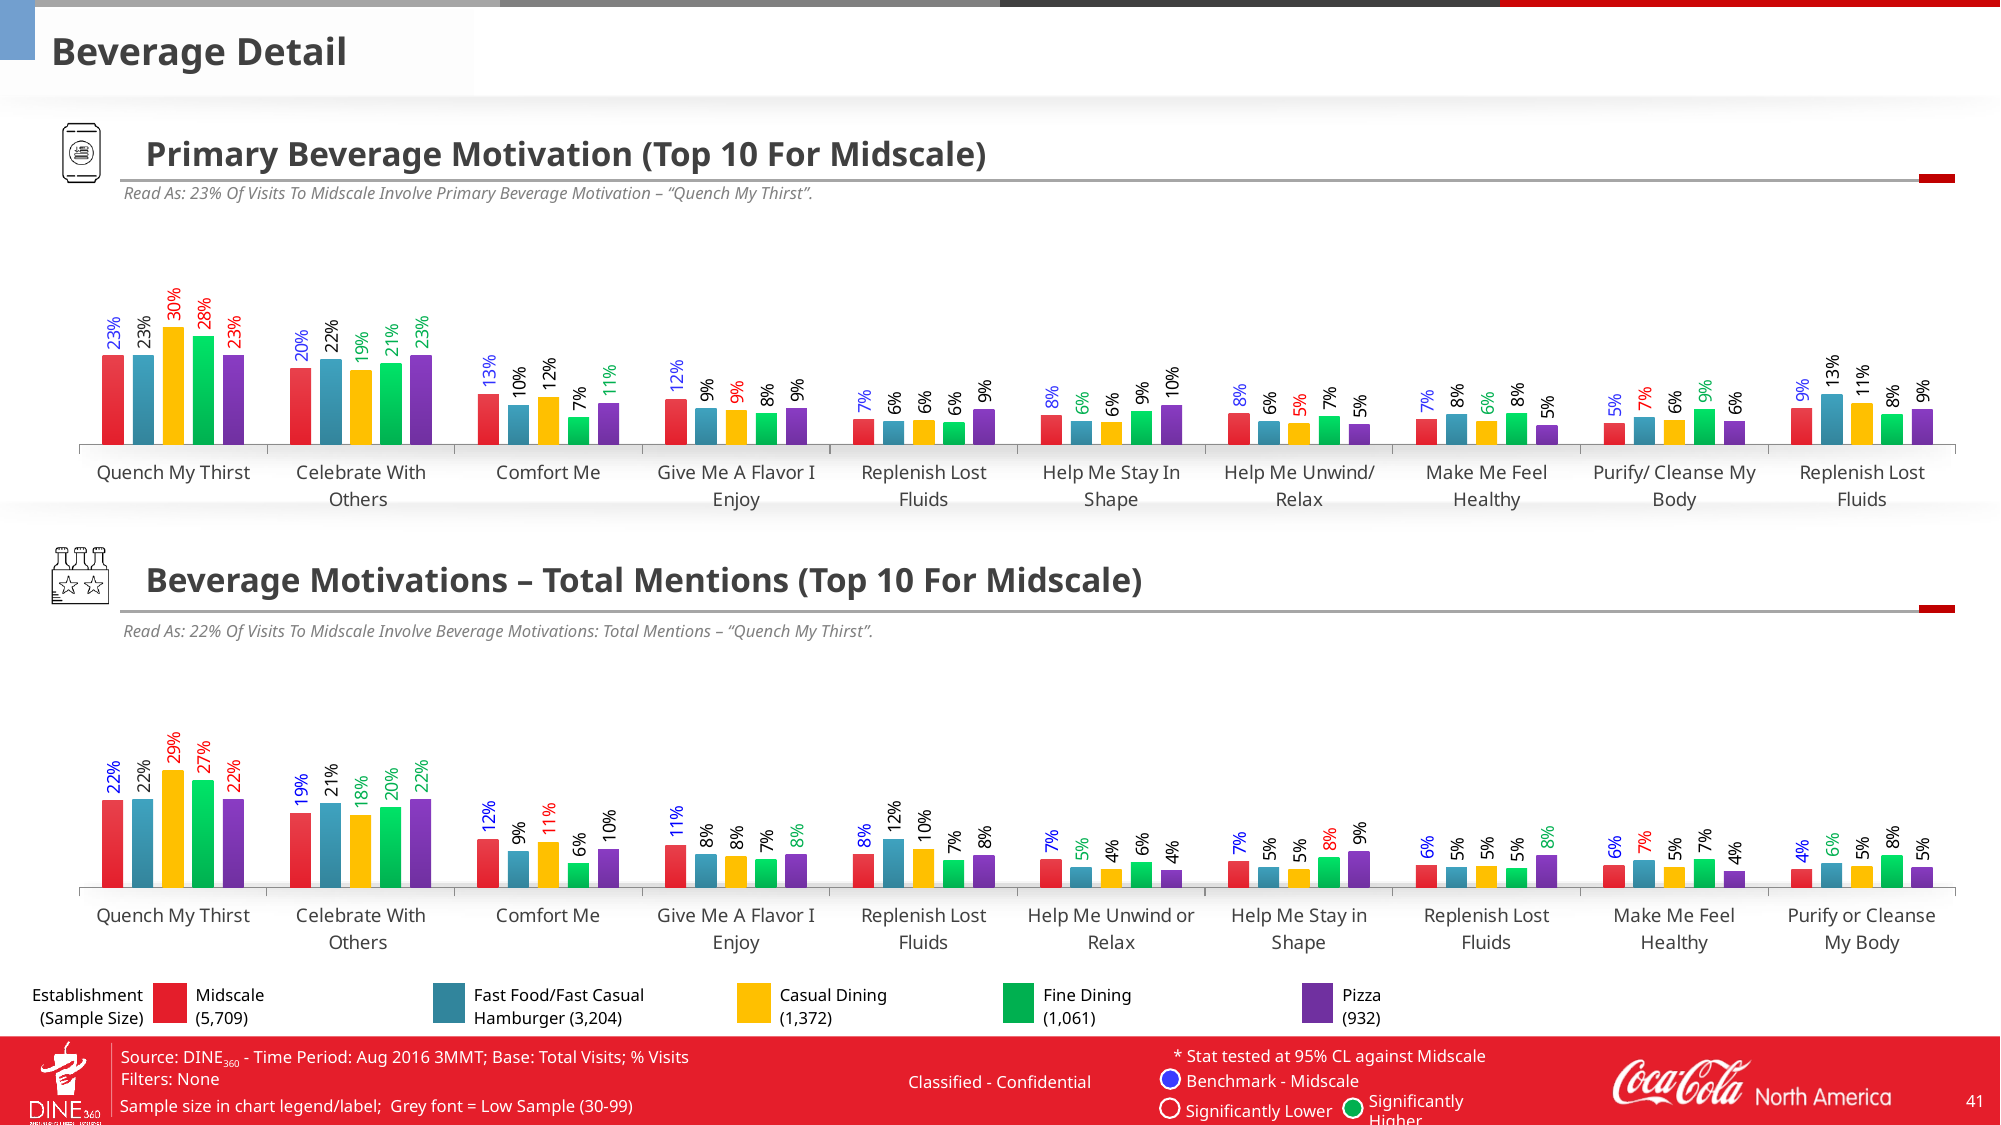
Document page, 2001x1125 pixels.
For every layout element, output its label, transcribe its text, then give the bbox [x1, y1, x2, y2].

text_box Read As: 22% Of Visits To Midscale Involve Beverage Motivations: Total Mentions – “Quench My Thirst”. [108, 613, 1919, 648]
picture [0, 501, 2000, 614]
text_box Read As: 23% Of Visits To Midscale Involve Primary Beverage Motivation – “Quench My Thirst”. [120, 175, 1919, 180]
text_box Primary Beverage Motivation (Top 10 For Midscale) [130, 134, 1530, 175]
slide_number 41 [1937, 1081, 2000, 1113]
picture [21, 1034, 105, 1125]
chart [28, 213, 1993, 516]
picture [0, 95, 2000, 190]
text_box Read As: 23% Of Visits To Midscale Involve Primary Beverage Motivation – “Quench My Thirst”. [108, 181, 1919, 211]
text_box Beverage Motivations – Total Mentions (Top 10 For Midscale) [130, 551, 1530, 607]
text_box [0, 8, 475, 95]
text_box Beverage Detail [36, 20, 523, 80]
chart [28, 650, 1978, 959]
